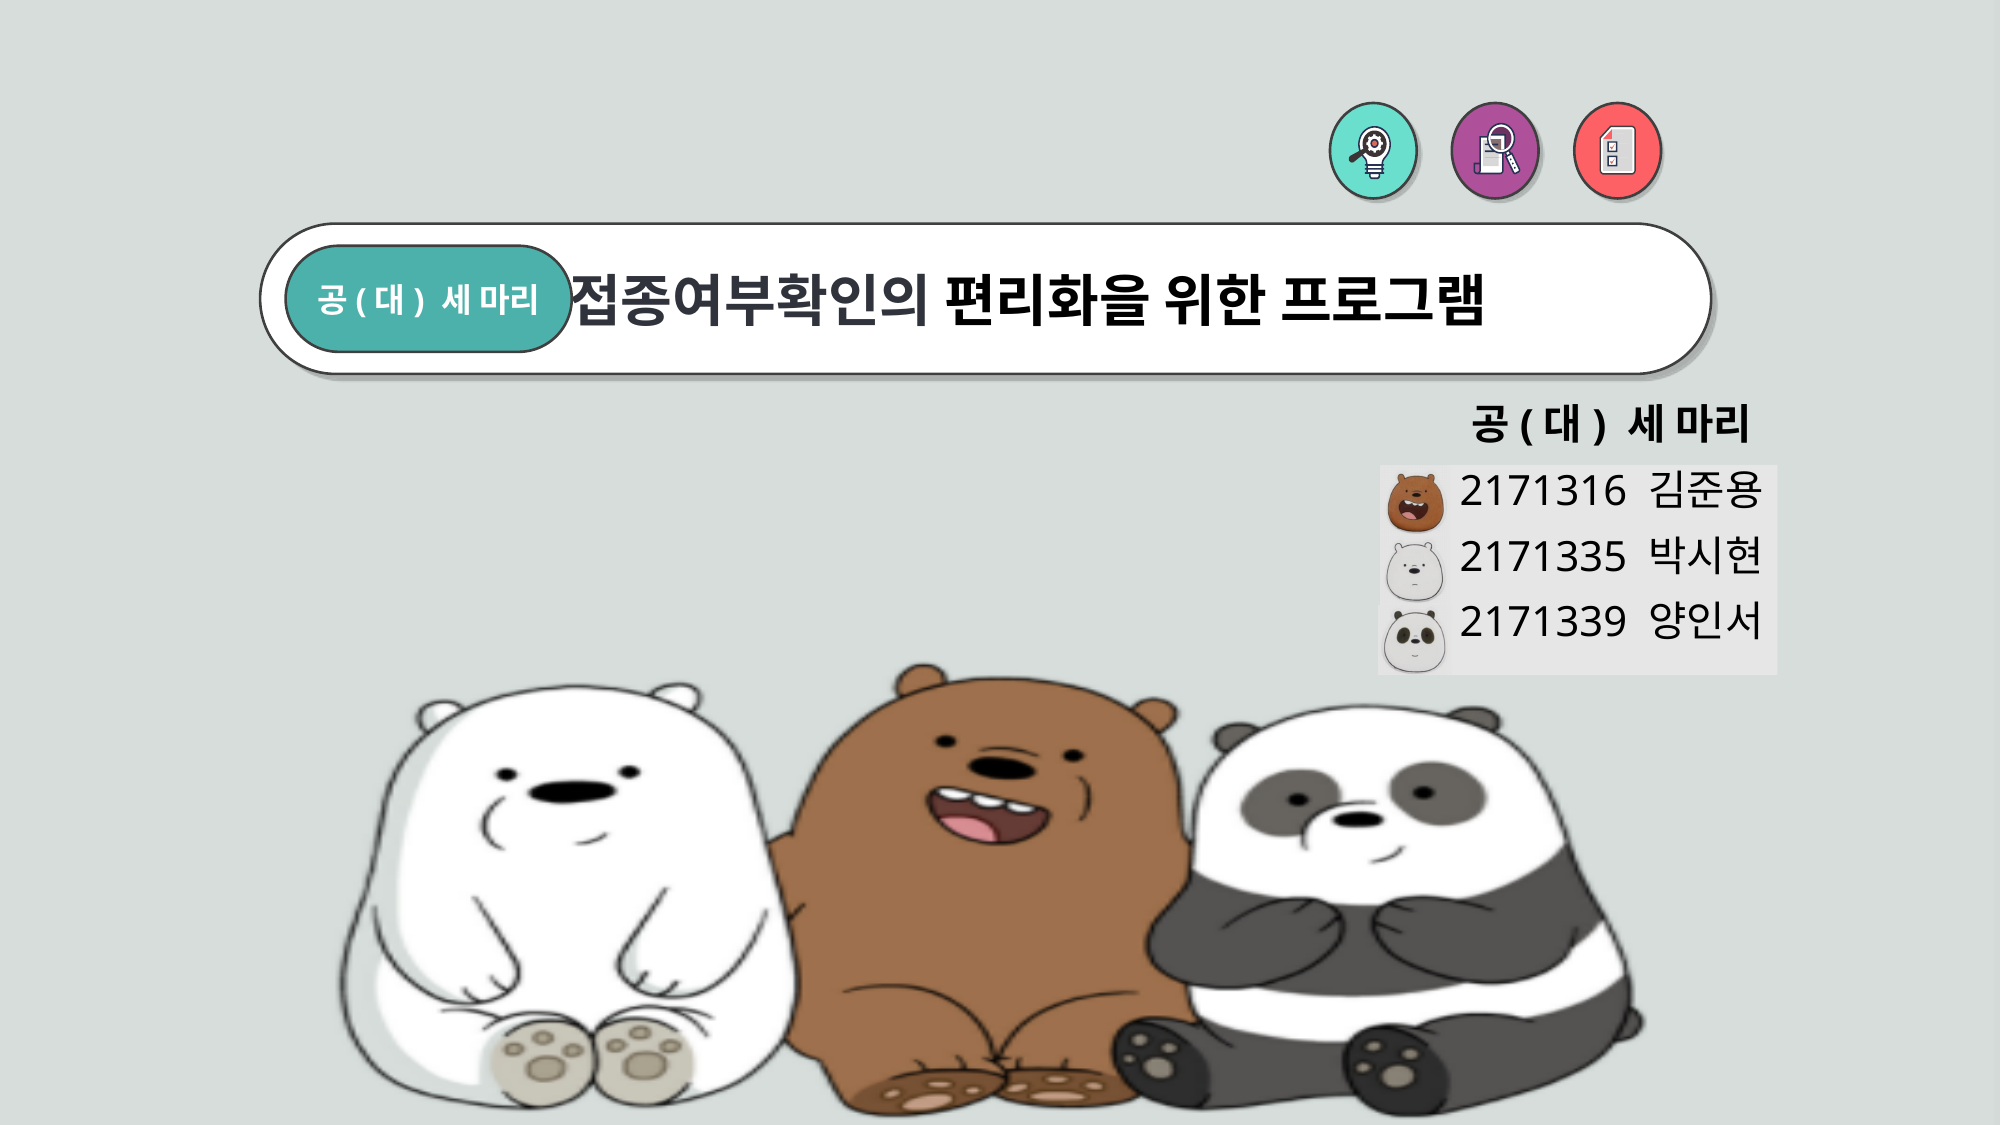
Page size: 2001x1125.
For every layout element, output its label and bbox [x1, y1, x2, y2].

text_box [1329, 102, 1662, 199]
picture [0, 0, 2000, 1125]
